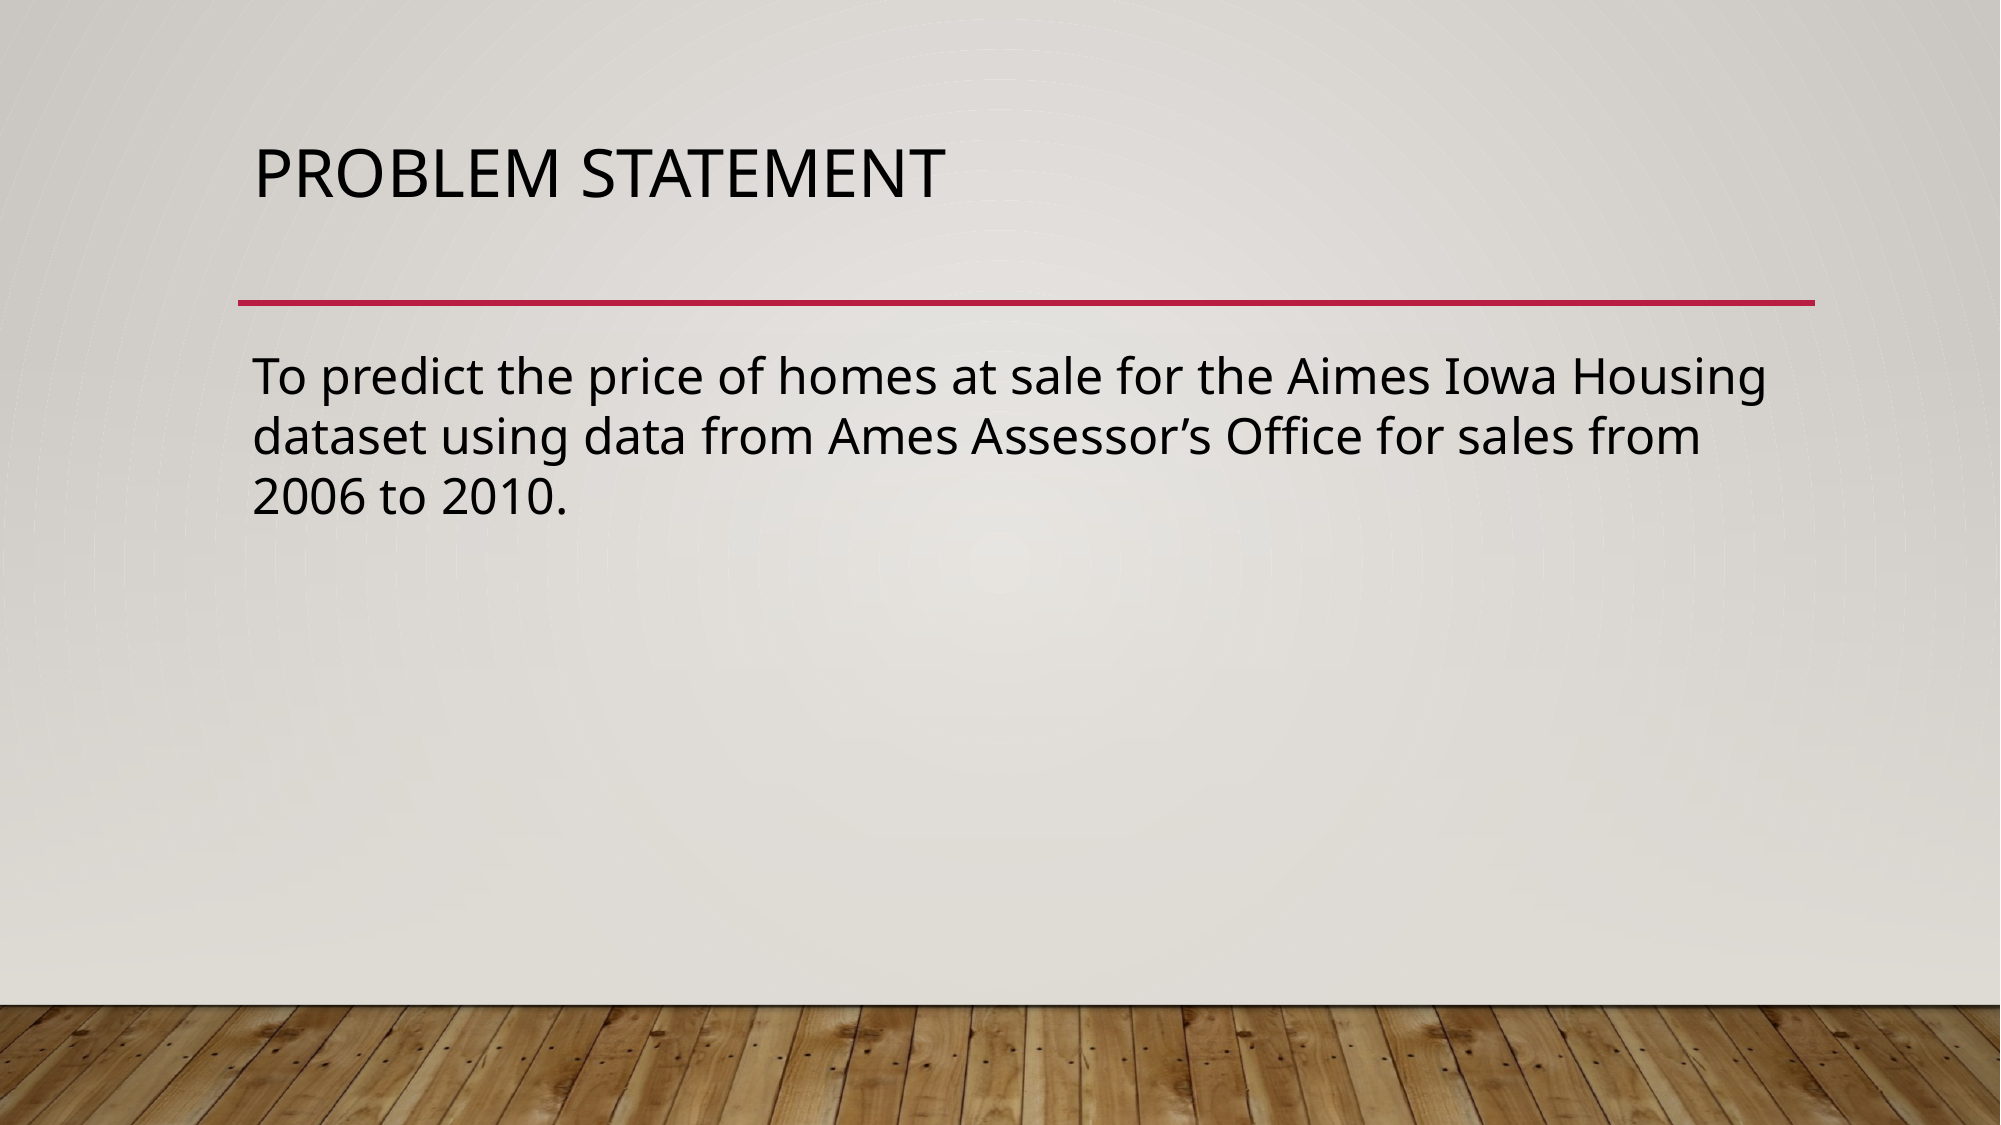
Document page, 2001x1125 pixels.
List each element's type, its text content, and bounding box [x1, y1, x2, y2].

text_box To predict the price of homes at sale for the Aimes Iowa Housing dataset using data from Ames Assessor’s Office for sales from 2006 to 2010. [238, 336, 1839, 532]
picture [0, 1005, 2000, 1125]
title Problem statement [238, 131, 1814, 305]
